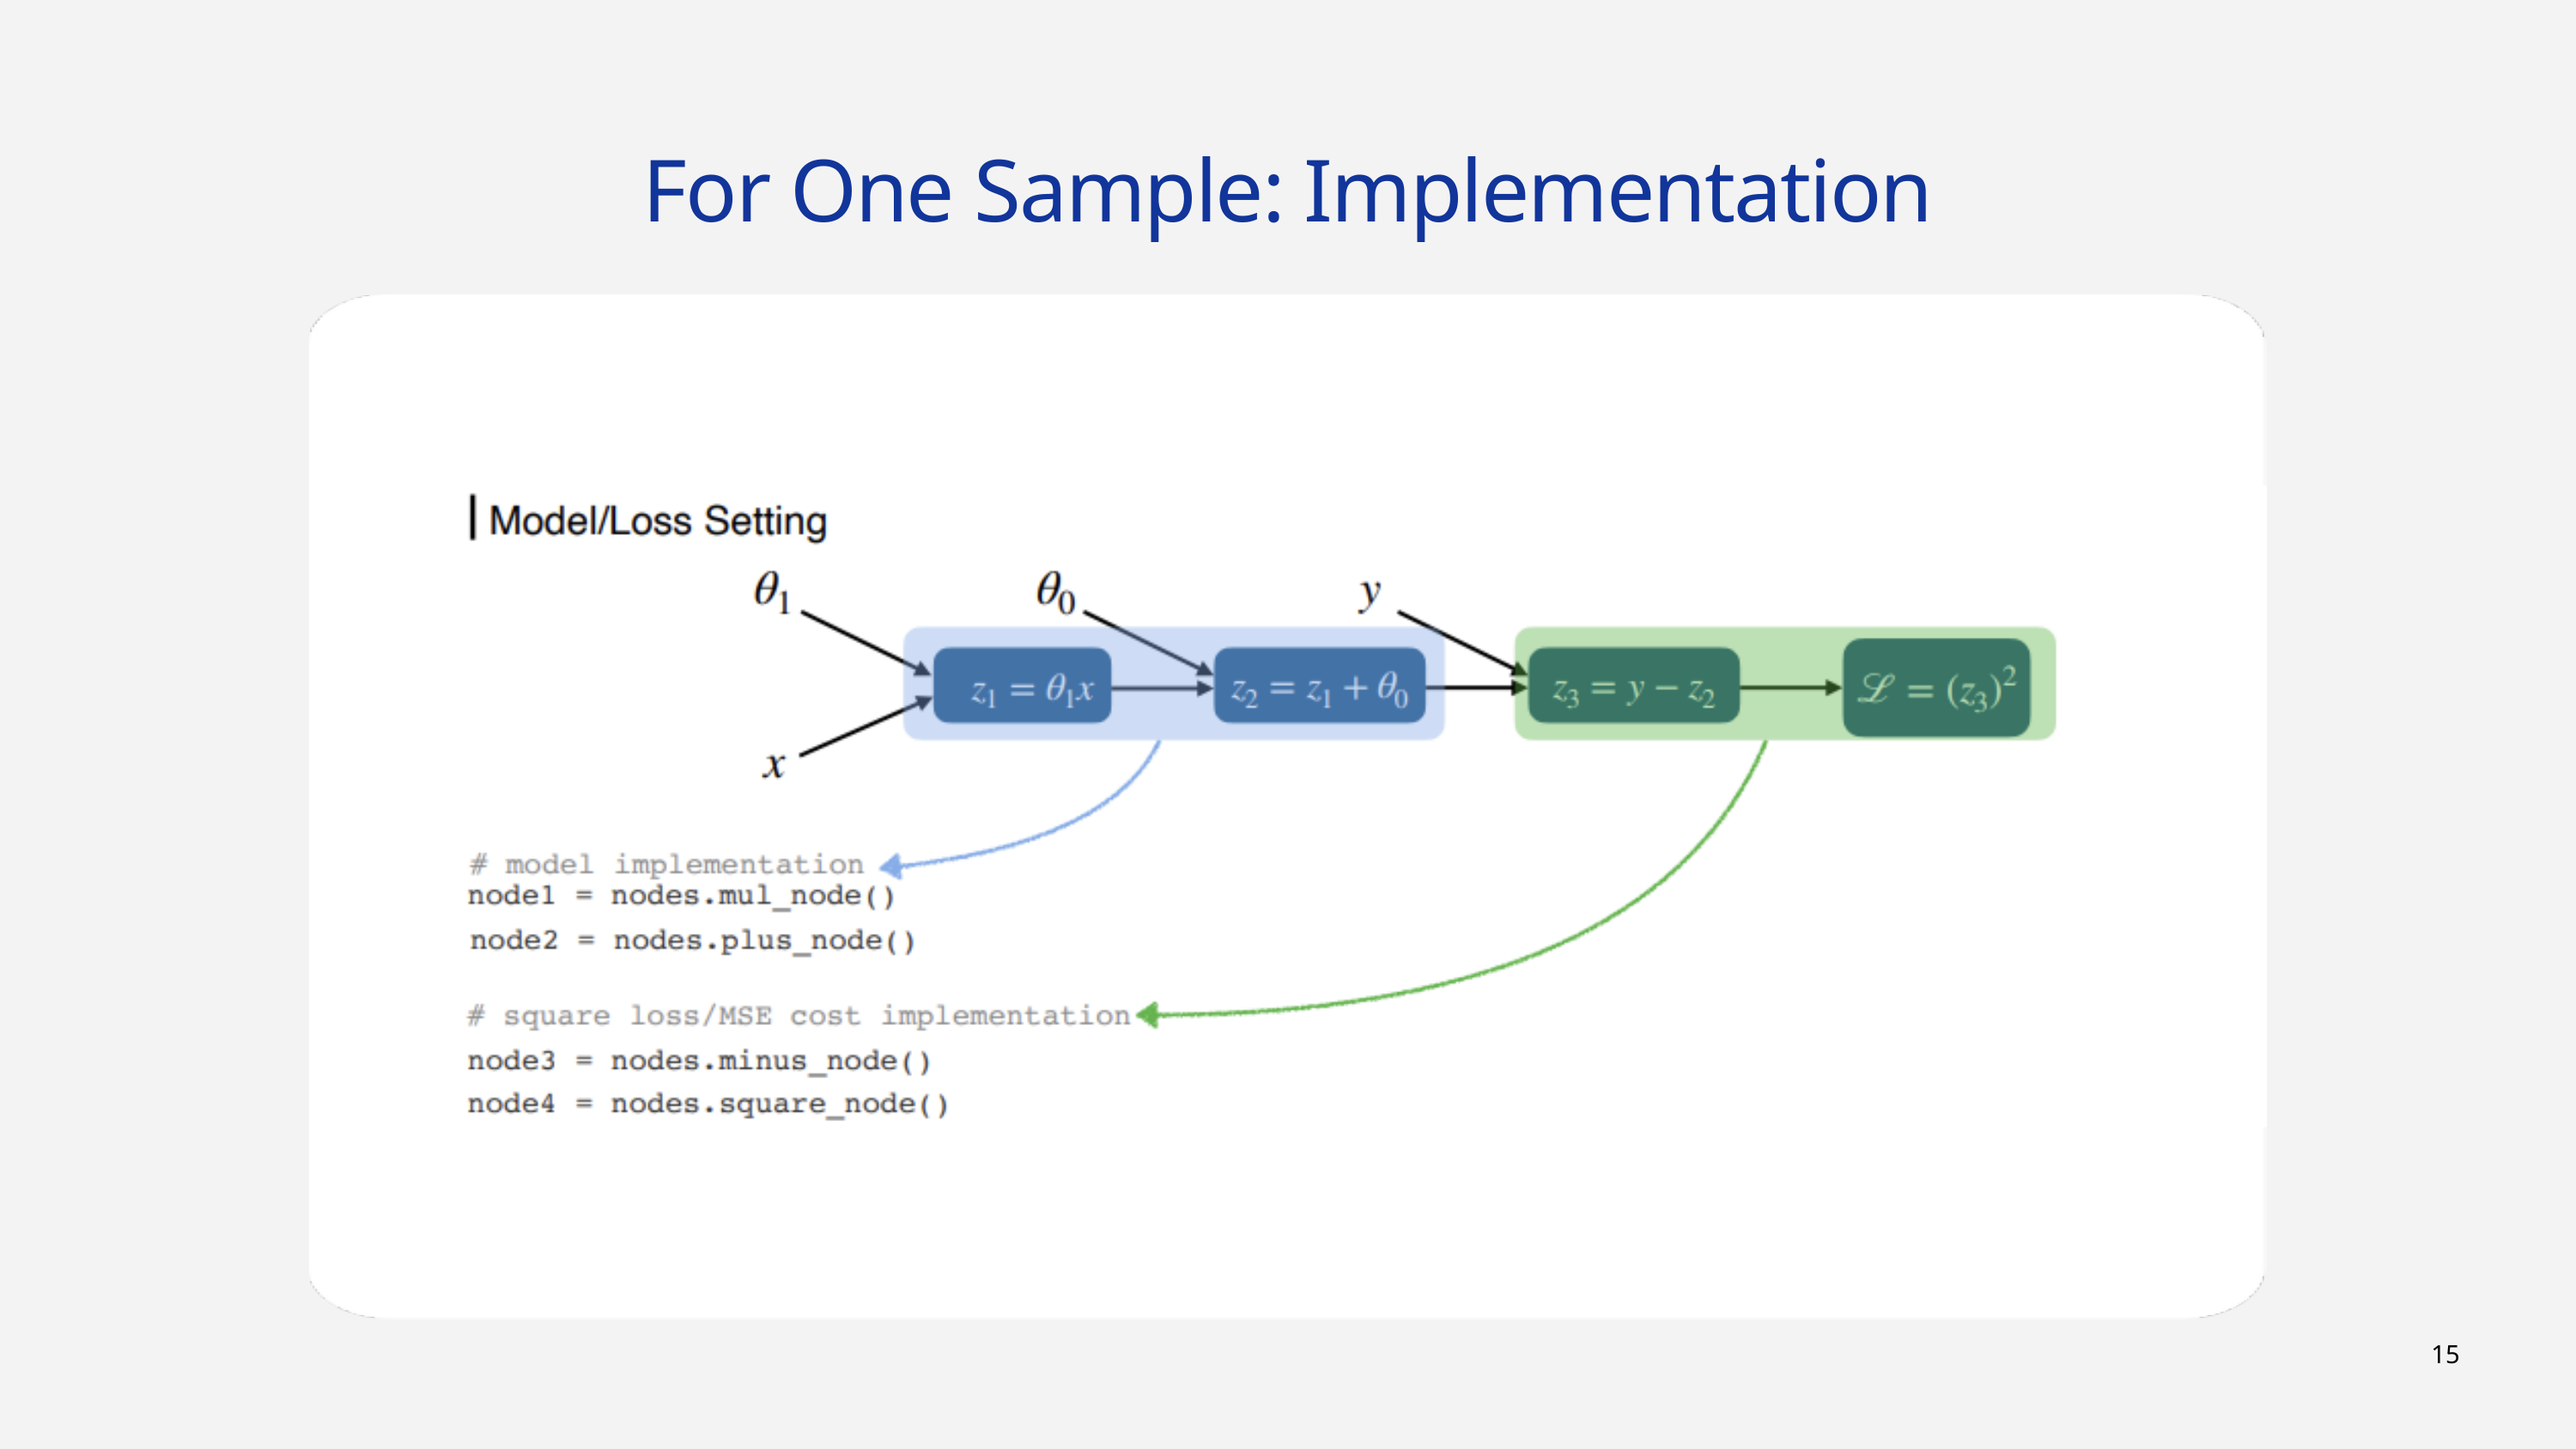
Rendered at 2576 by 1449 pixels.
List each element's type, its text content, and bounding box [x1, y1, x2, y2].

text_box 15 [2385, 1331, 2473, 1375]
text_box For One Sample: Implementation [309, 130, 2267, 246]
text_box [309, 294, 2267, 1319]
picture [456, 486, 2267, 1128]
